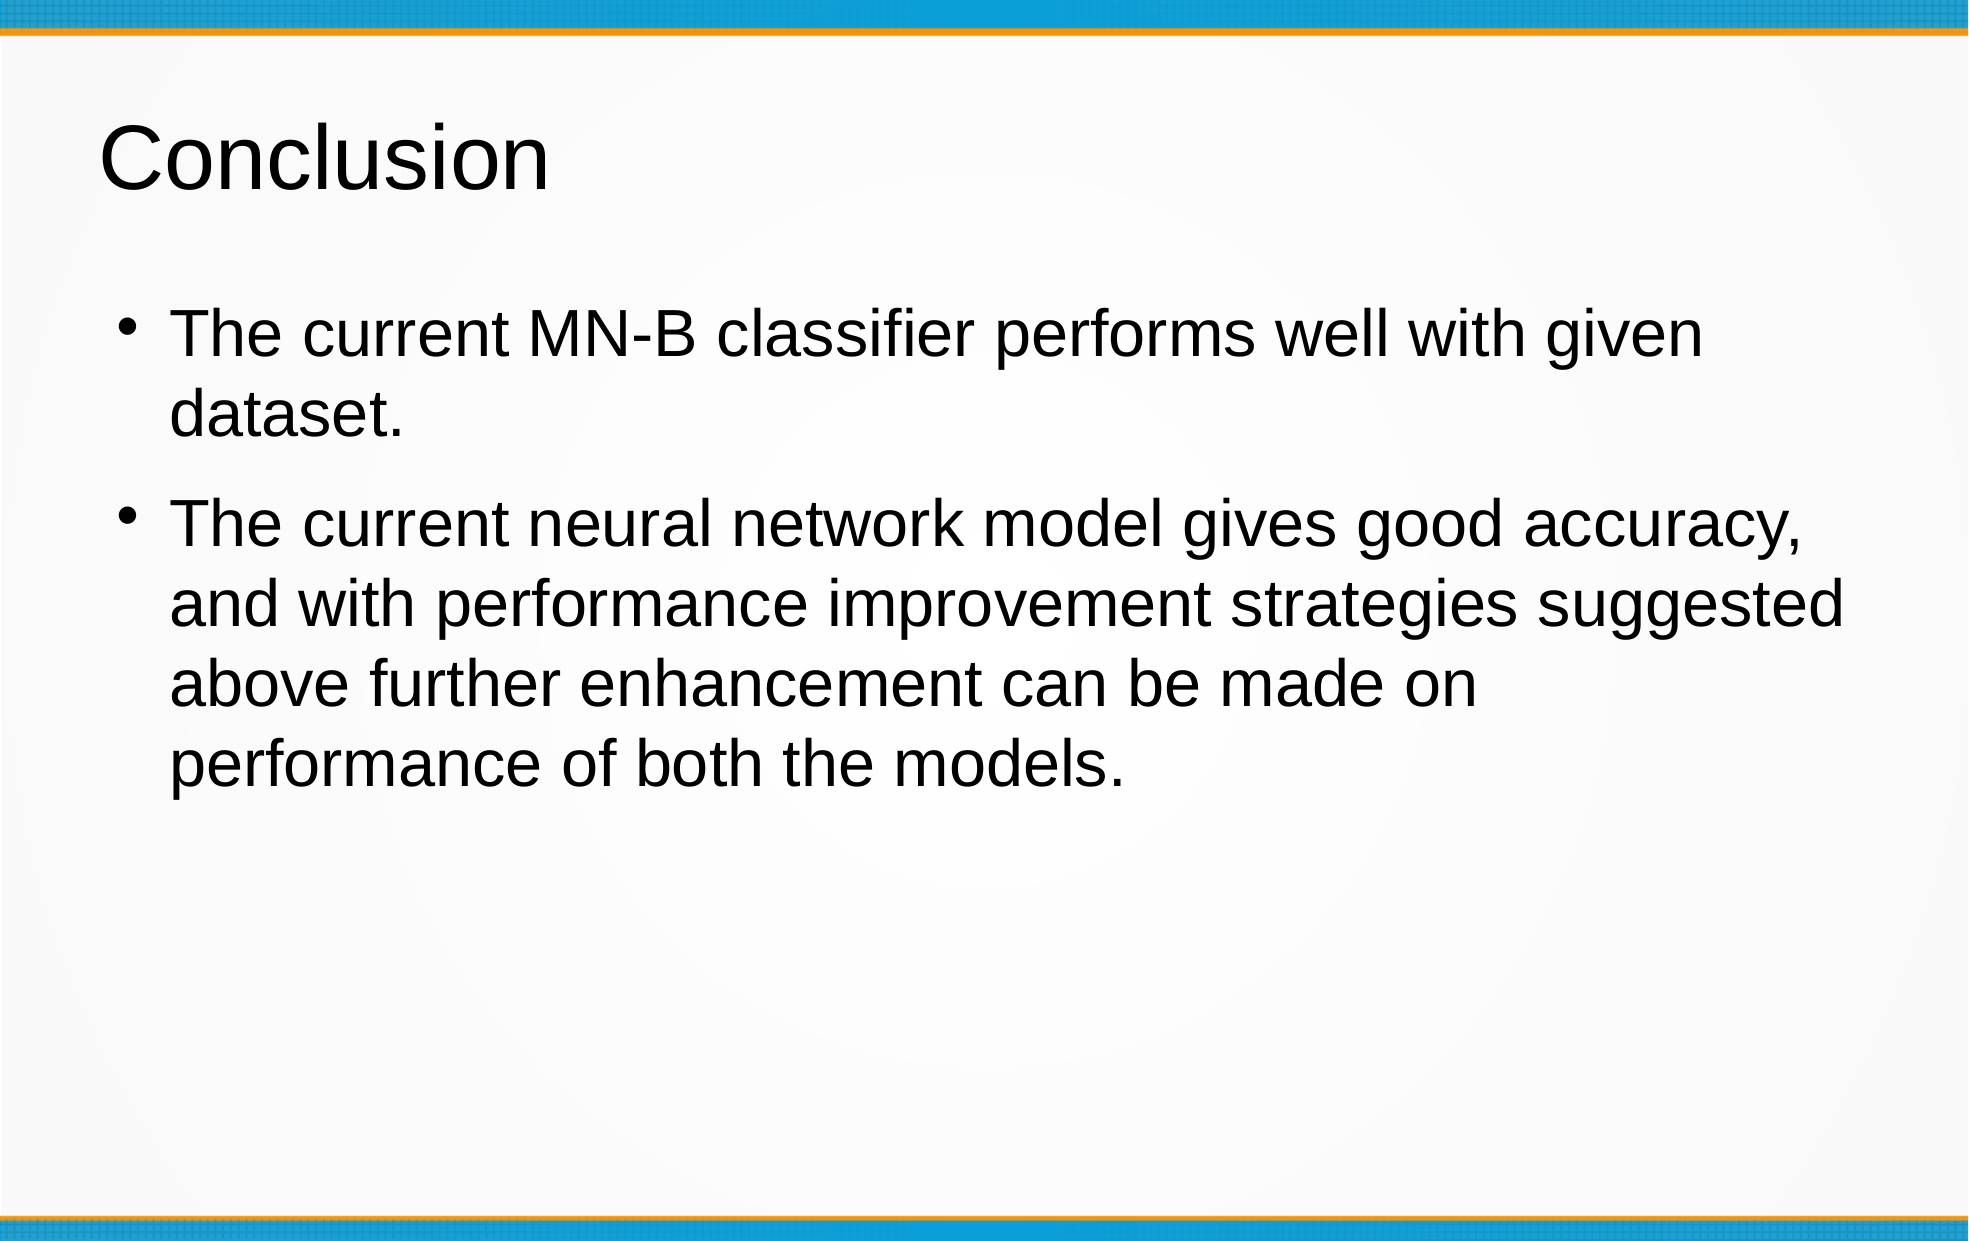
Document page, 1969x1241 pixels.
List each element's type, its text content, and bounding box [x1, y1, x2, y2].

text_box The current MN-B classifier performs well with given dataset. The current neural network model gives good accuracy, and with performance improvement strategies suggested above further enhancement can be made on performance of both the models. [98, 290, 1870, 1009]
text_box Conclusion [98, 49, 1870, 256]
picture [0, 0, 1969, 1241]
